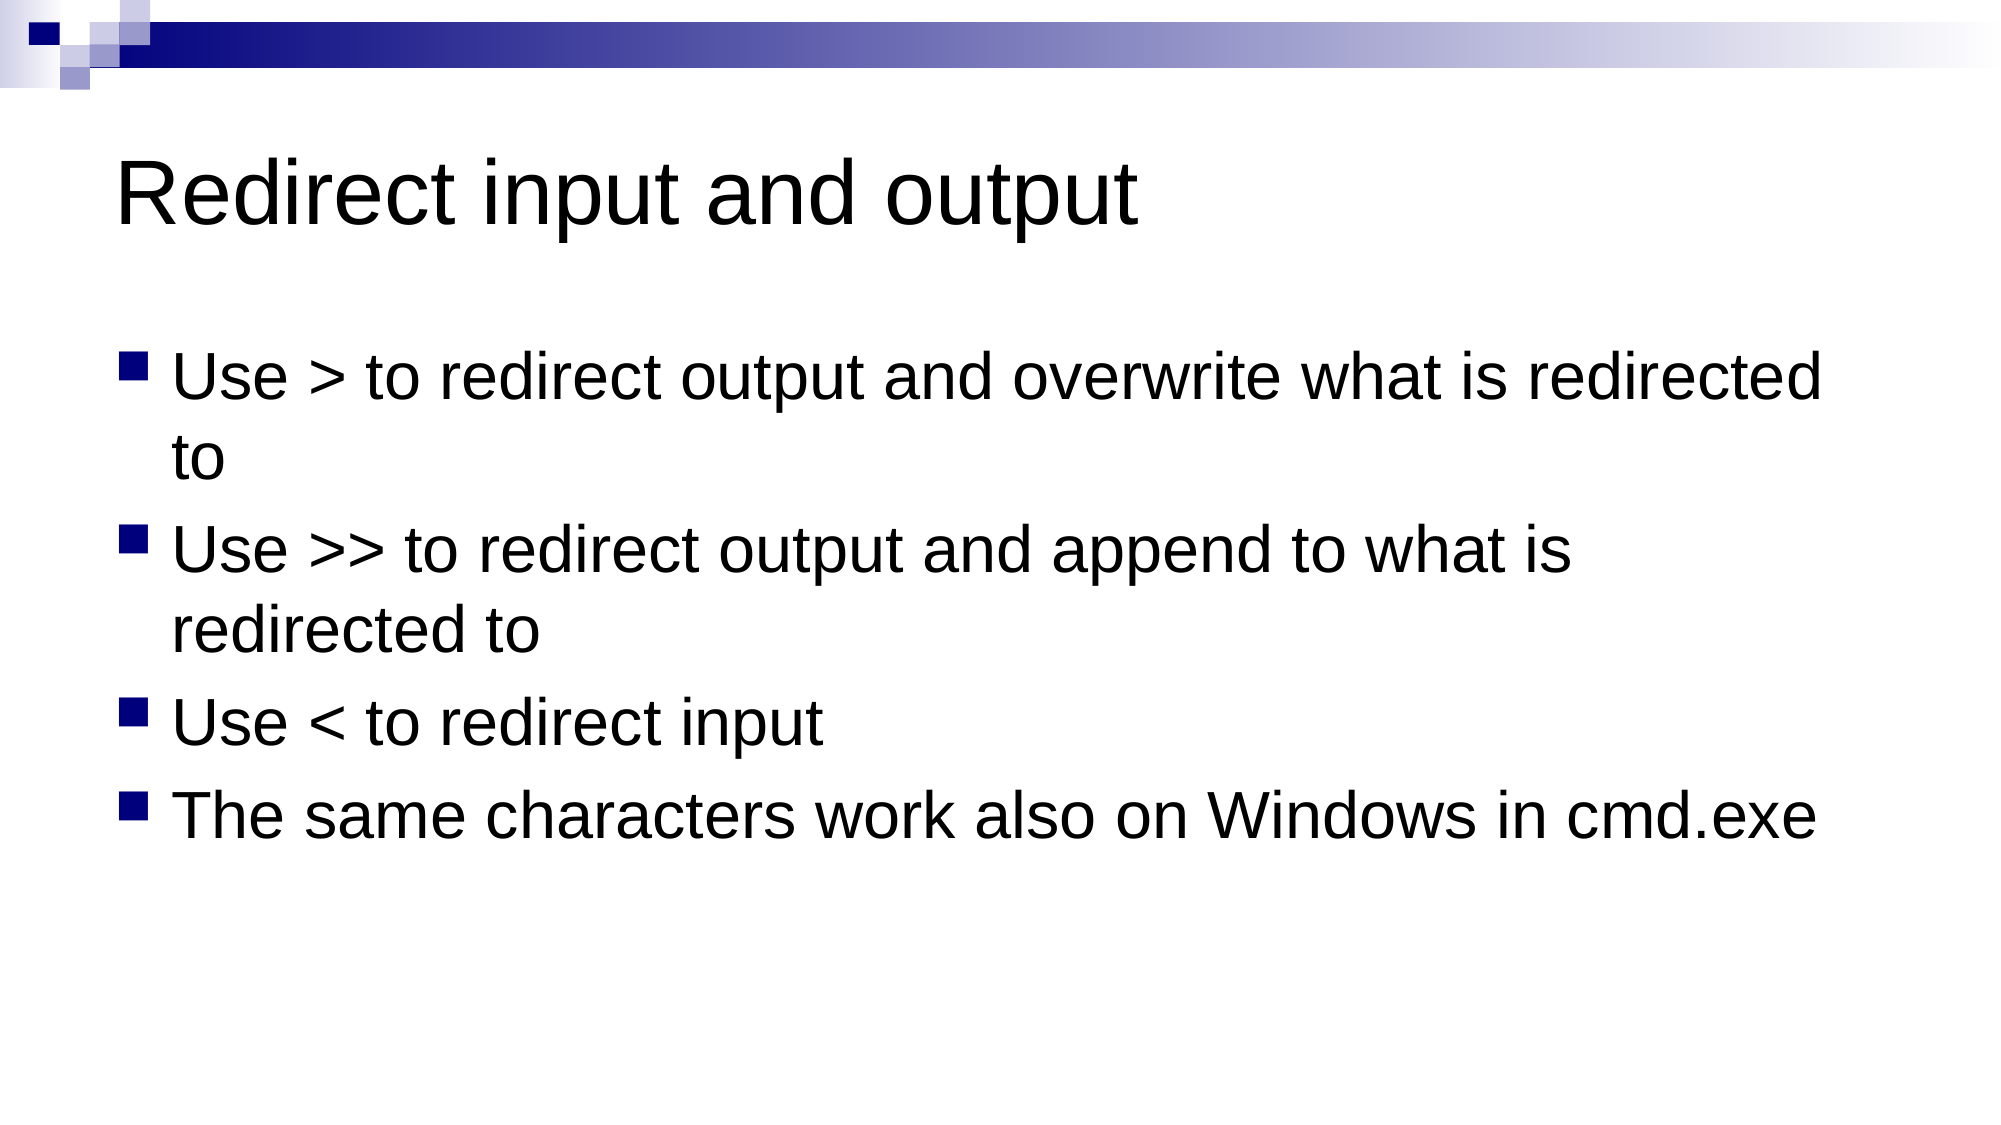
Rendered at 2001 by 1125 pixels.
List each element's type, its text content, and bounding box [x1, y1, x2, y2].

list Use > to redirect output and overwrite what is redirected to Use >> to redirect output and append to what is redirected to Use < to redirect input The same characters work also on Windows in cmd.exe [99, 324, 1900, 963]
title Redirect input and output [99, 75, 1900, 300]
